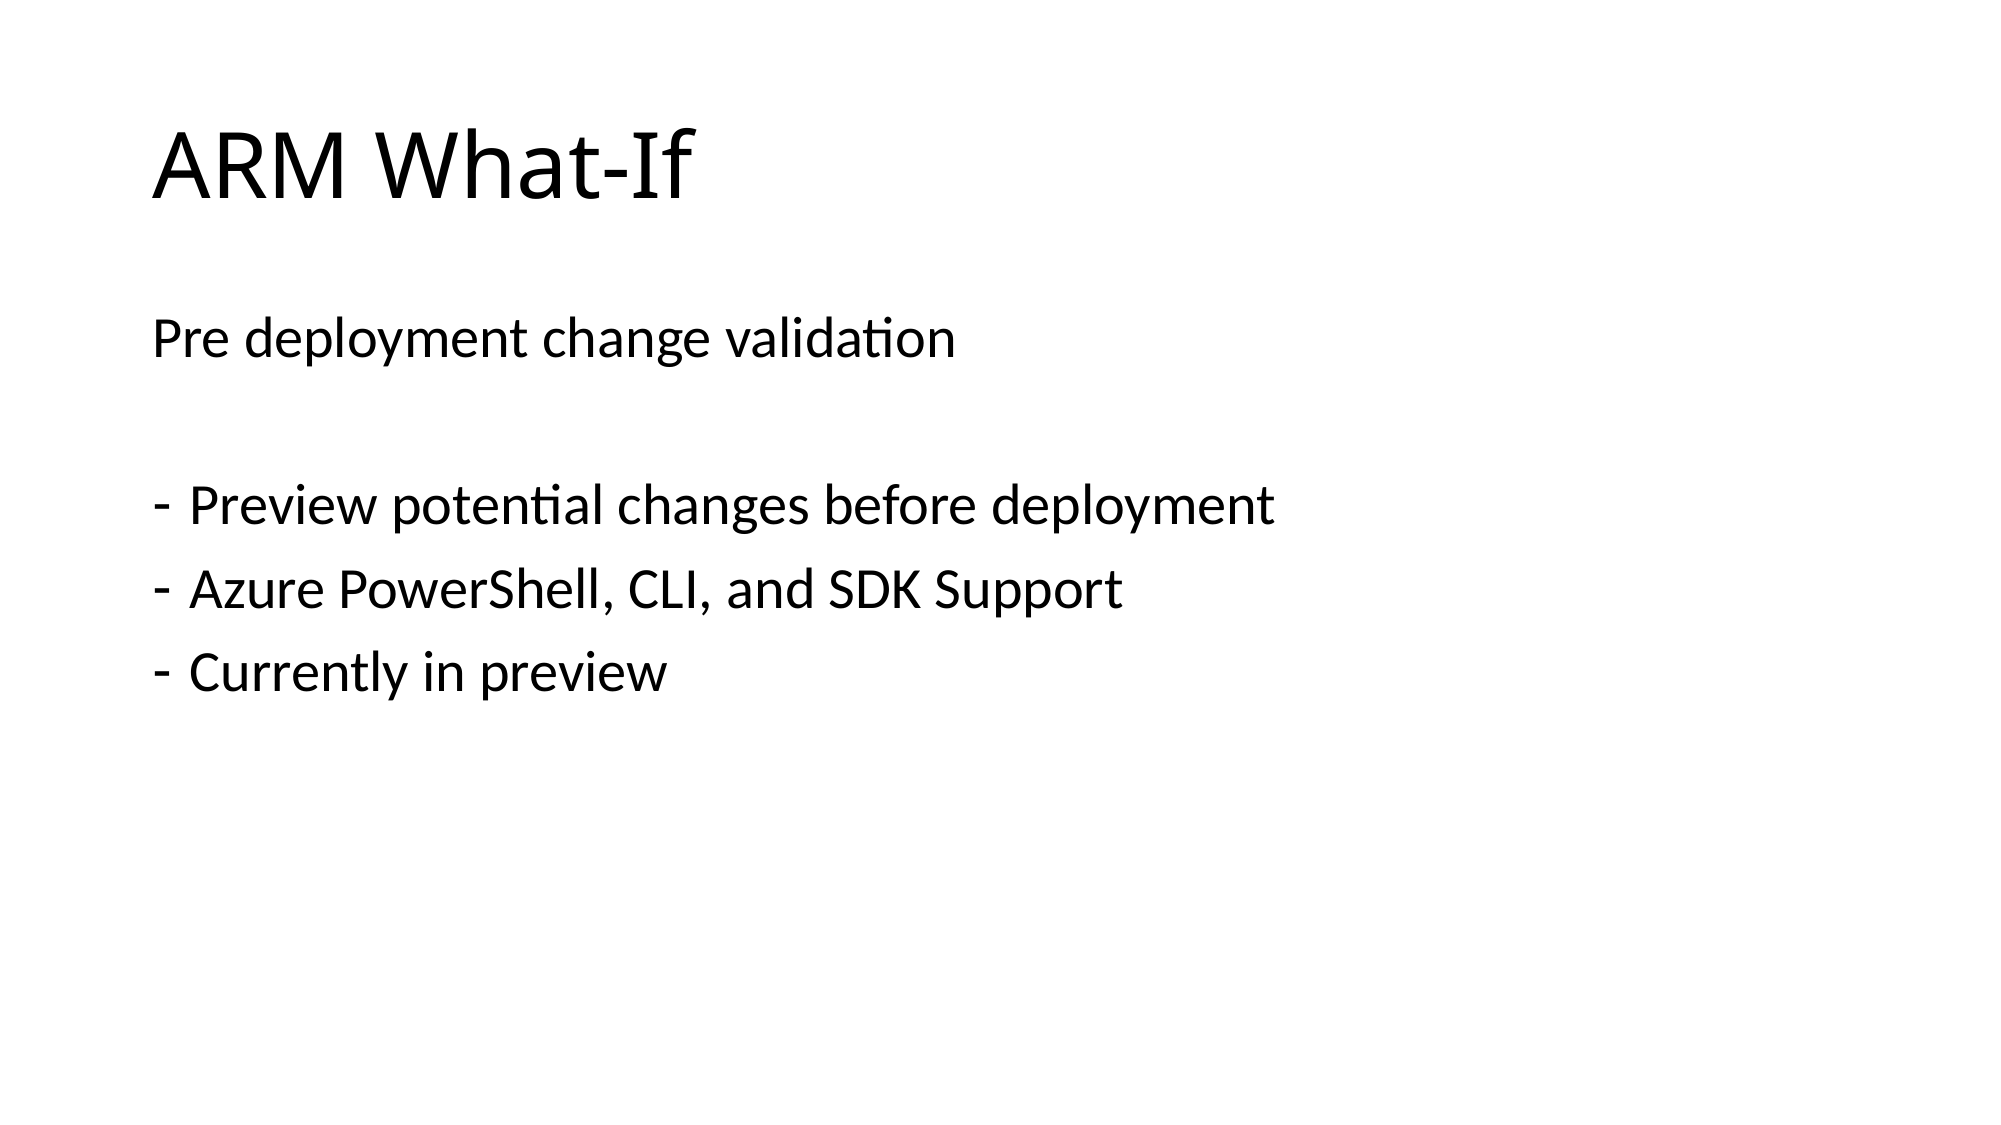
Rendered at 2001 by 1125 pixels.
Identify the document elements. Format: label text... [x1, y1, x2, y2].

list Pre deployment change validation Preview potential changes before deployment Azure PowerShell, CLI, and SDK Support Currently in preview [137, 299, 1863, 1014]
title ARM What-If [137, 59, 1863, 278]
